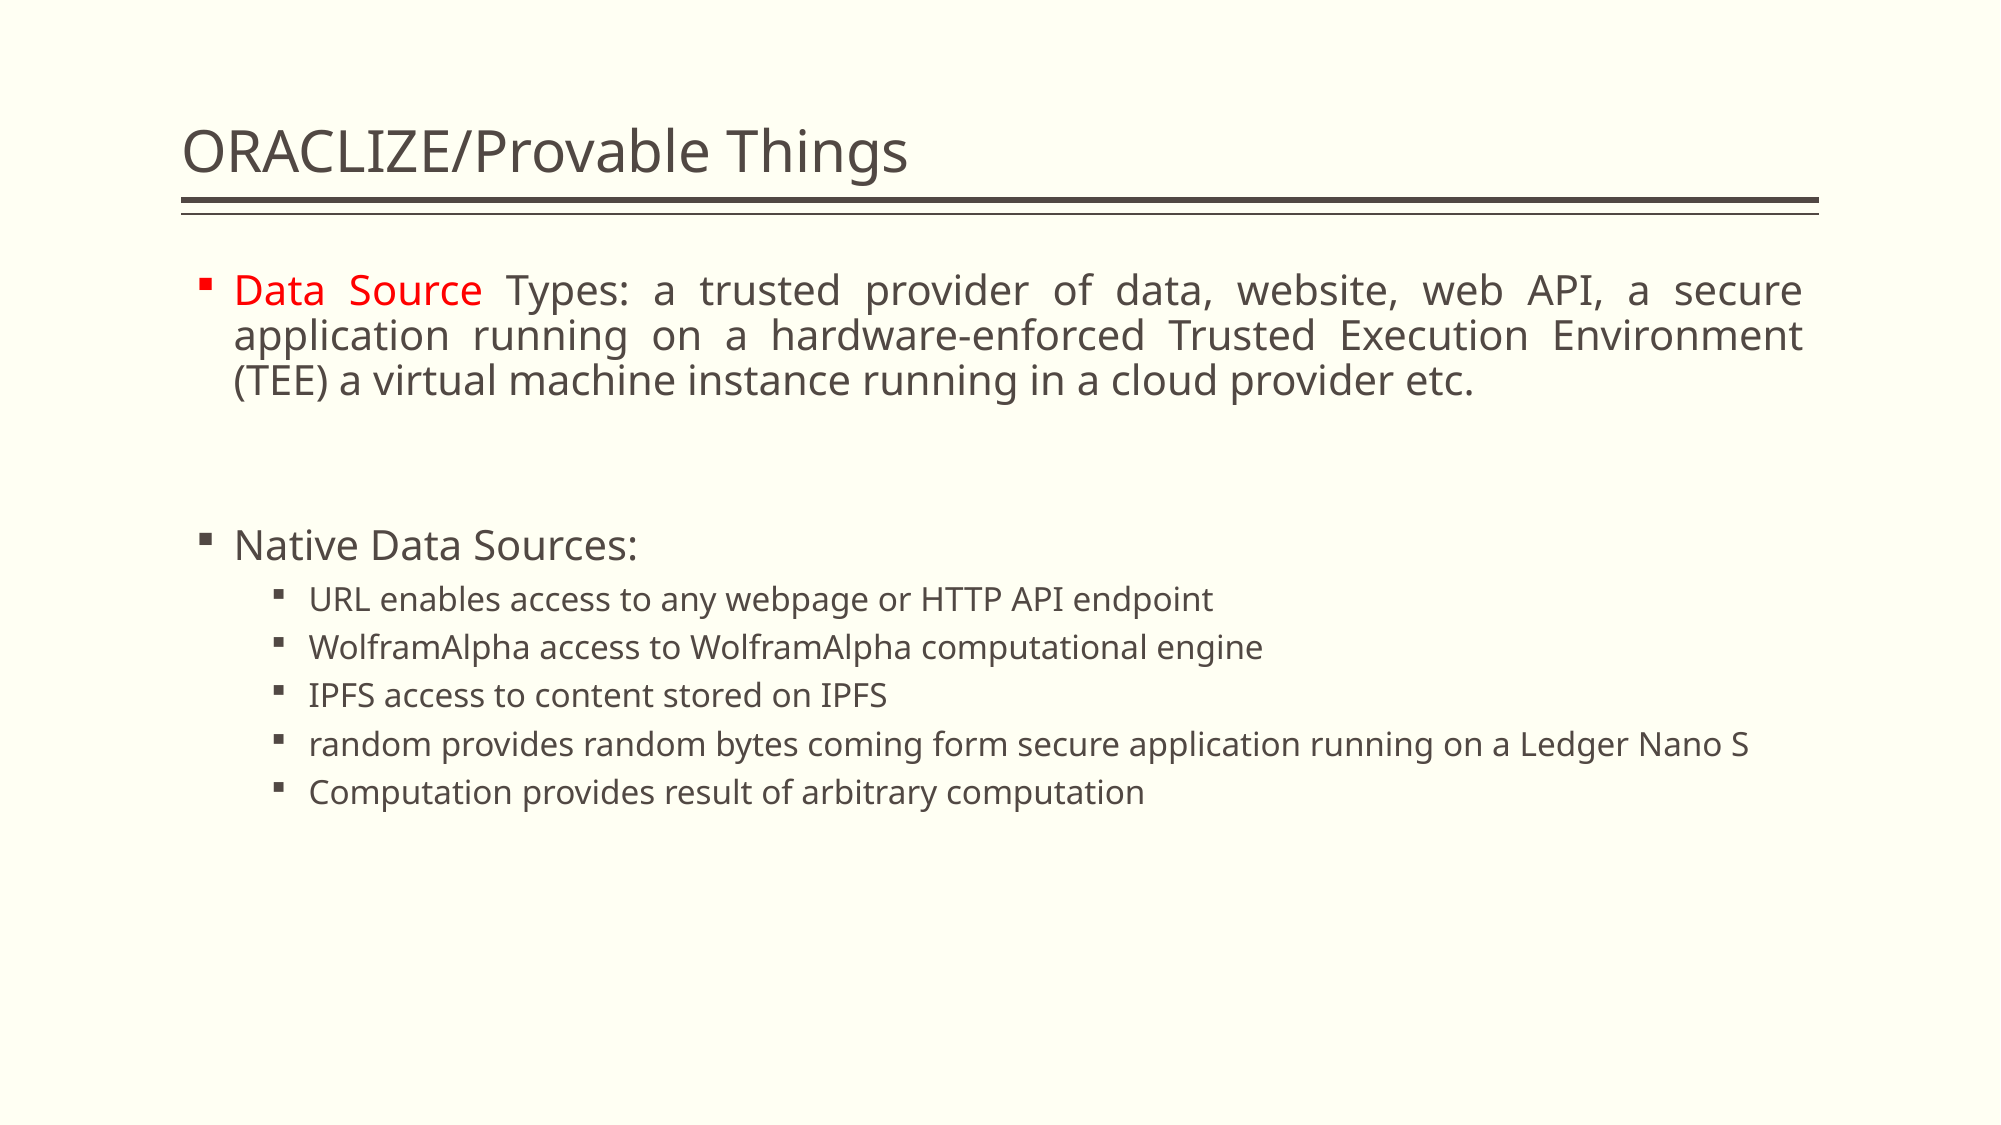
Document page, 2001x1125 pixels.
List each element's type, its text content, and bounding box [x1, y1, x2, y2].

text_box Data Source Types: a trusted provider of data, website, web API, a secure application running on a hardware-enforced Trusted Execution Environment (TEE) a virtual machine instance running in a cloud provider etc. Native Data Sources: URL enables access to any webpage or HTTP API endpoint WolframAlpha access to WolframAlpha computational engine IPFS access to content stored on IPFS random provides random bytes coming form secure application running on a Ledger Nano S Computation provides result of arbitrary computation [181, 262, 1819, 1013]
title ORACLIZE/Provable Things [181, 12, 1819, 193]
